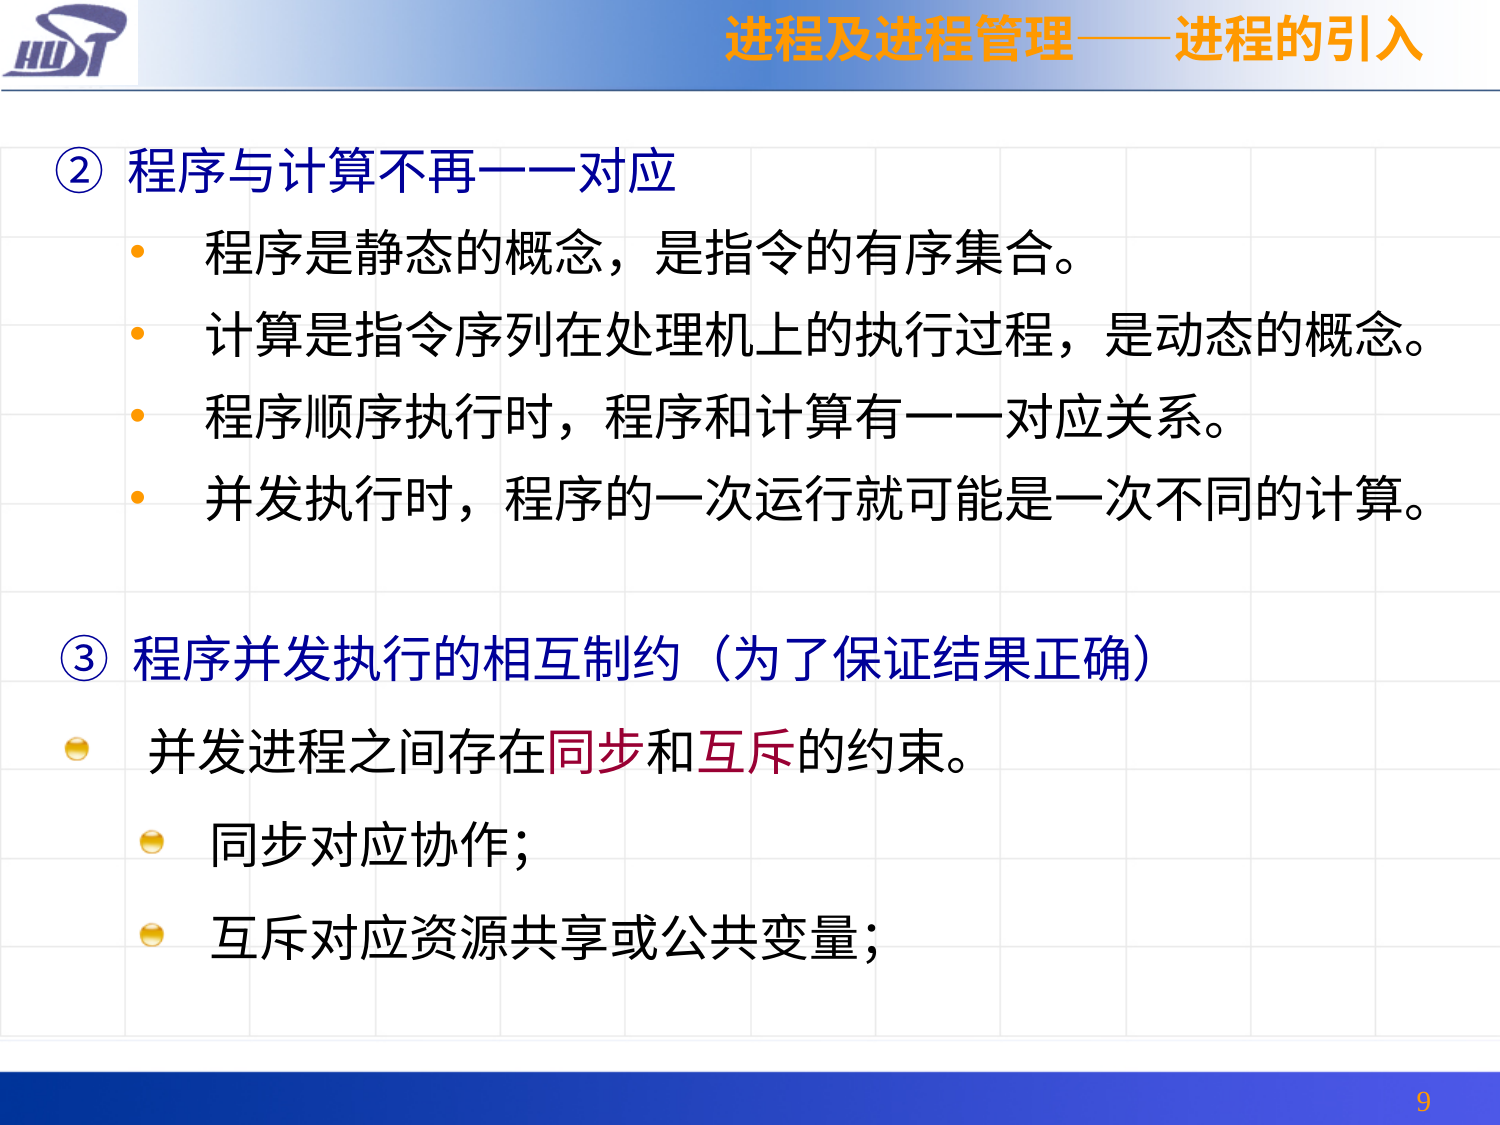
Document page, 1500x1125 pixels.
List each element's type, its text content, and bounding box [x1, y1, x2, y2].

text_box ② 程序与计算不再一一对应 程序是静态的概念，是指令的有序集合。 计算是指令序列在处理机上的执行过程，是动态的概念。 程序顺序执行时，程序和计算有一一对应关系。 并发执行时，程序的一次运行就可能是一次不同的计算。 [39, 120, 1455, 535]
text_box 进程及进程管理——进程的引入 [62, 6, 1440, 76]
picture [0, 0, 1500, 1125]
text_box ③ 程序并发执行的相互制约（为了保证结果正确） 并发进程之间存在同步和互斥的约束。 同步对应协作； 互斥对应资源共享或公共变量； [44, 601, 1369, 974]
text_box 9 [1393, 1067, 1455, 1125]
